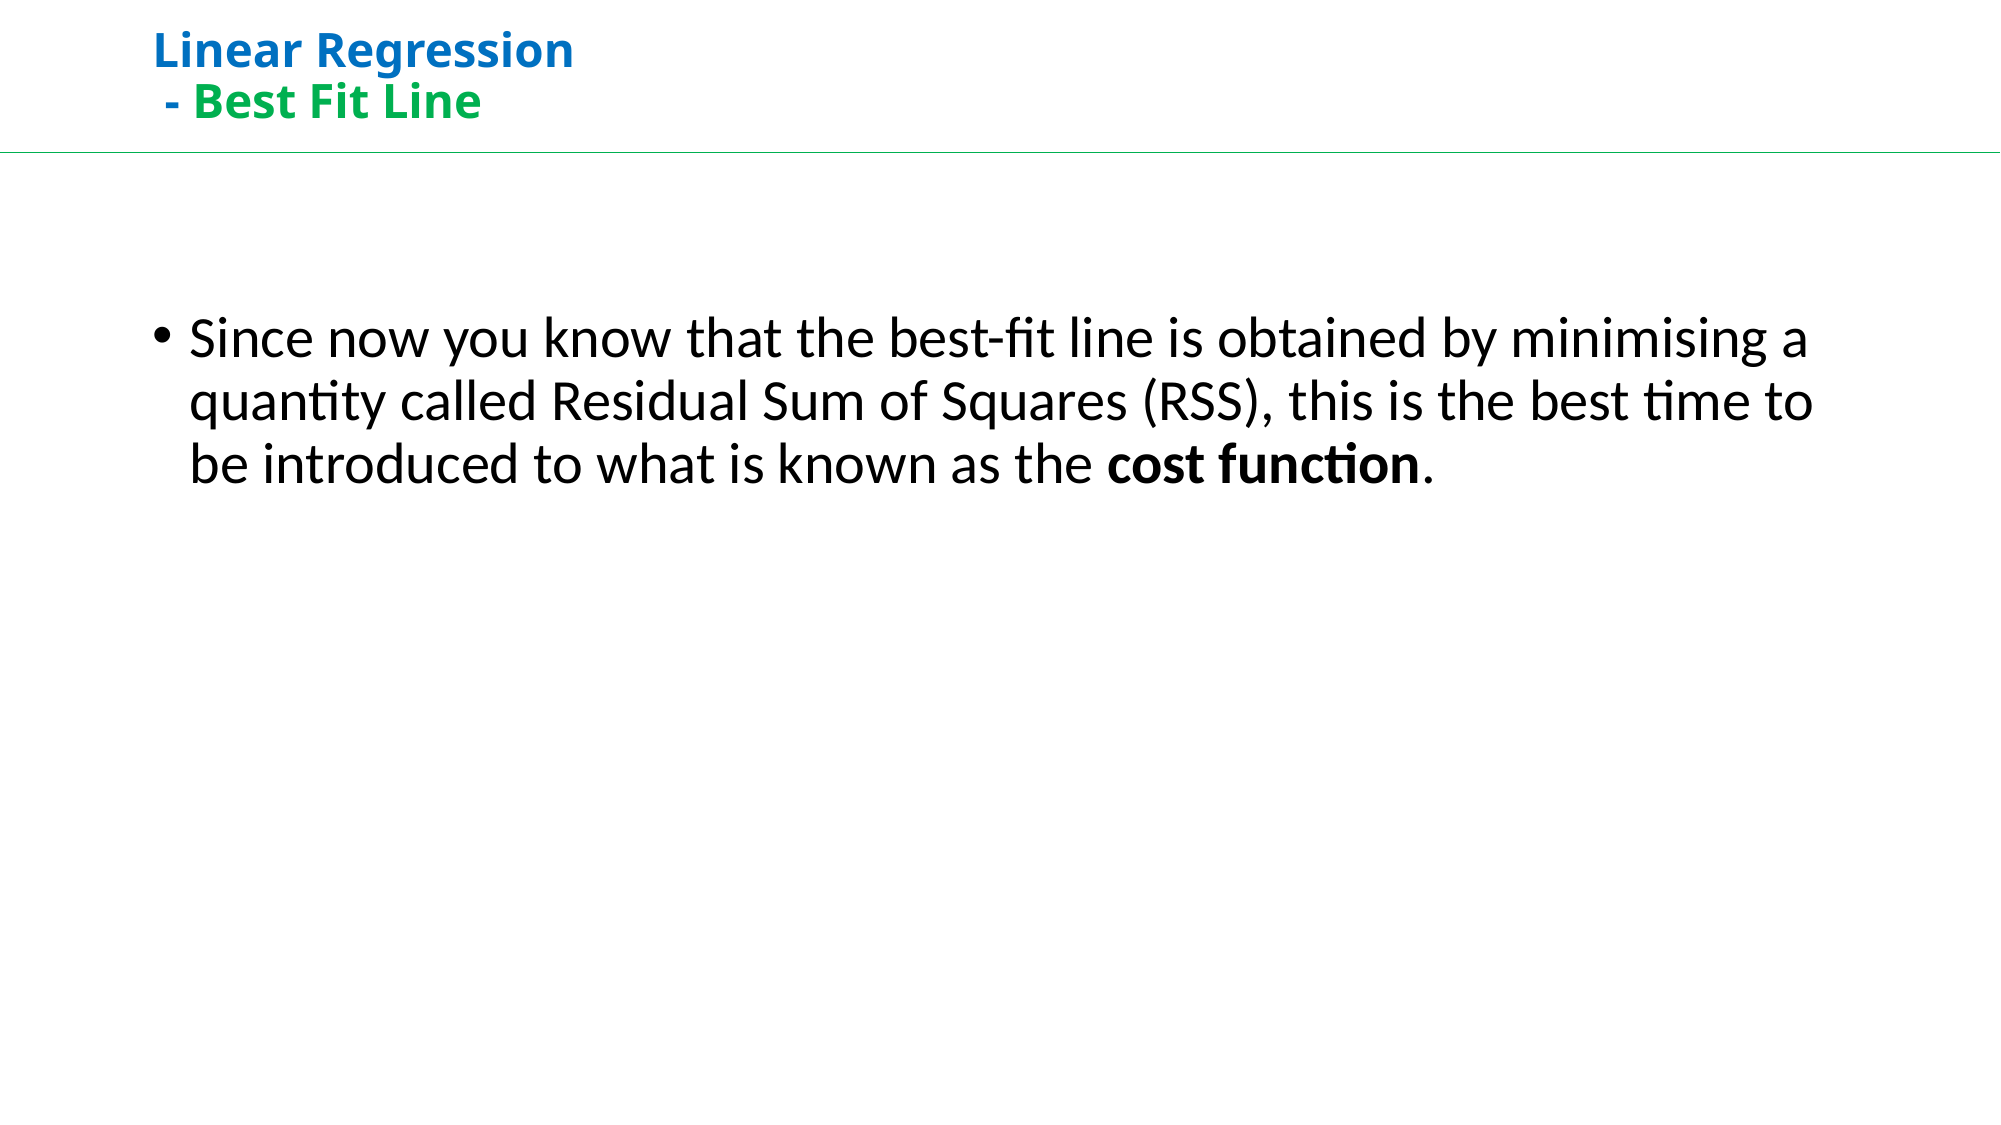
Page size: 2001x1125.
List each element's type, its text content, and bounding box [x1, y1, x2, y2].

list Since now you know that the best-fit line is obtained by minimising a quantity called Residual Sum of Squares (RSS), this is the best time to be introduced to what is known as the cost function. [137, 299, 1863, 1014]
title Linear Regression - Best Fit Line [137, 18, 1863, 137]
